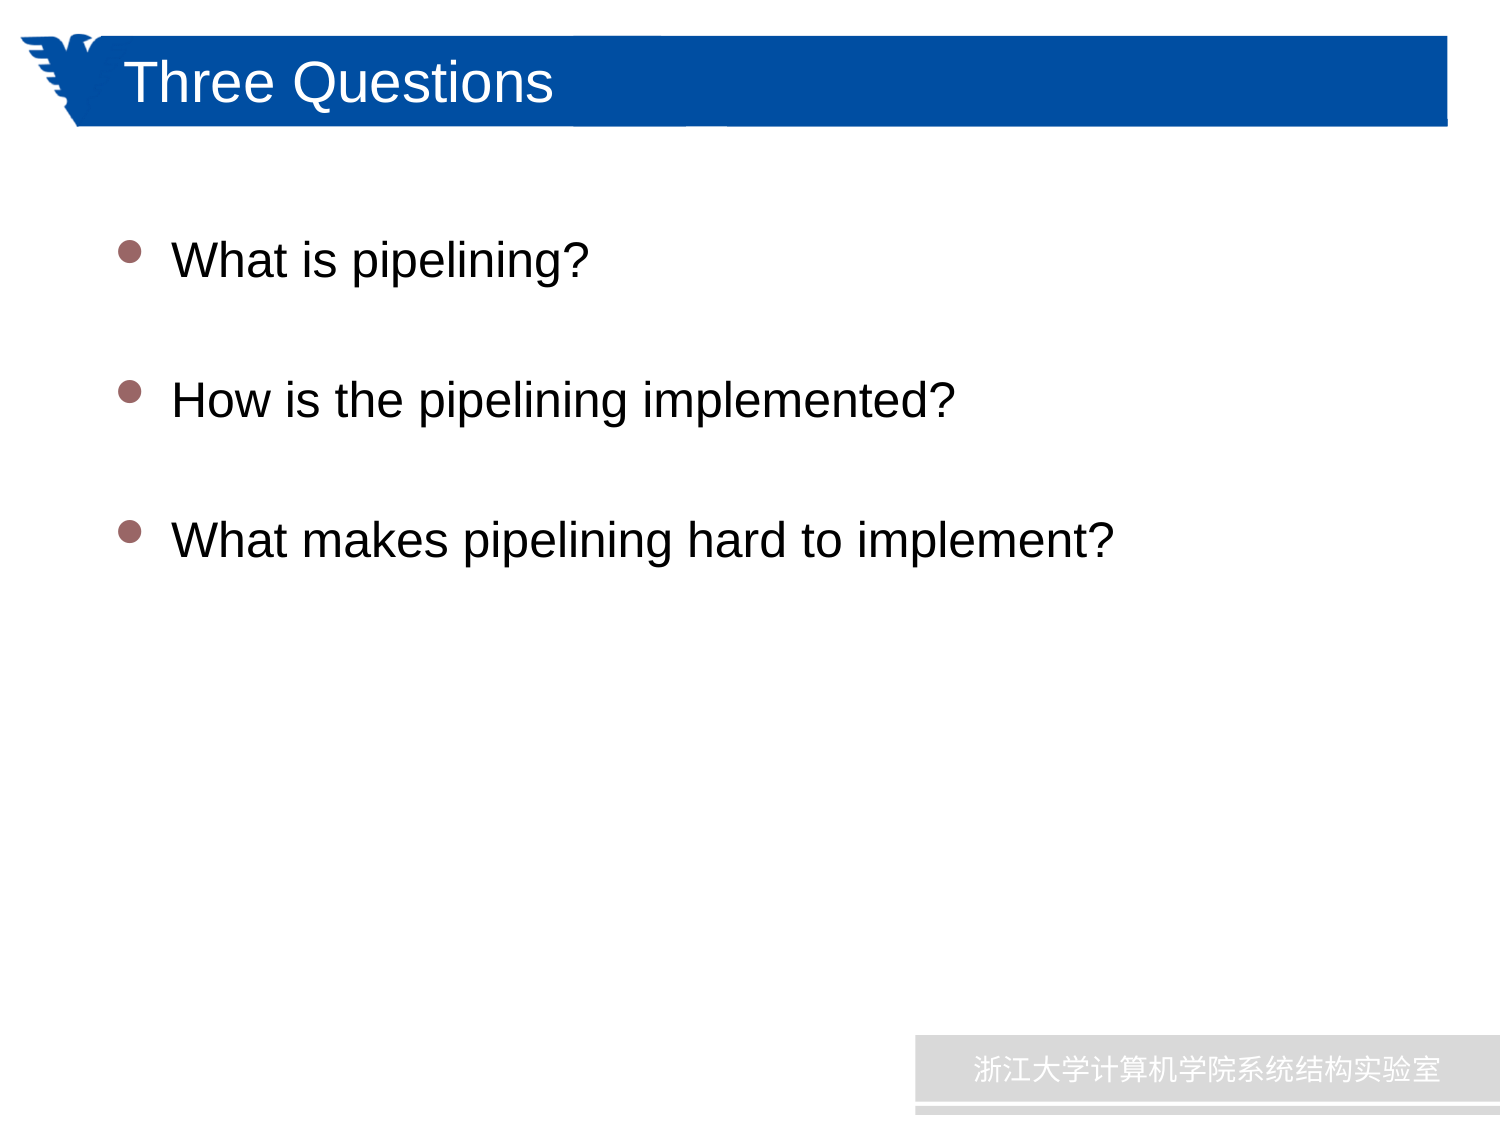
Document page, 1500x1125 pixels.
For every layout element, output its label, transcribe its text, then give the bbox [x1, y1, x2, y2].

picture [5, 19, 148, 127]
title Three Questions [108, 38, 1406, 121]
list What is pipelining? How is the pipelining implemented? What makes pipelining hard to implement? [99, 219, 1400, 945]
